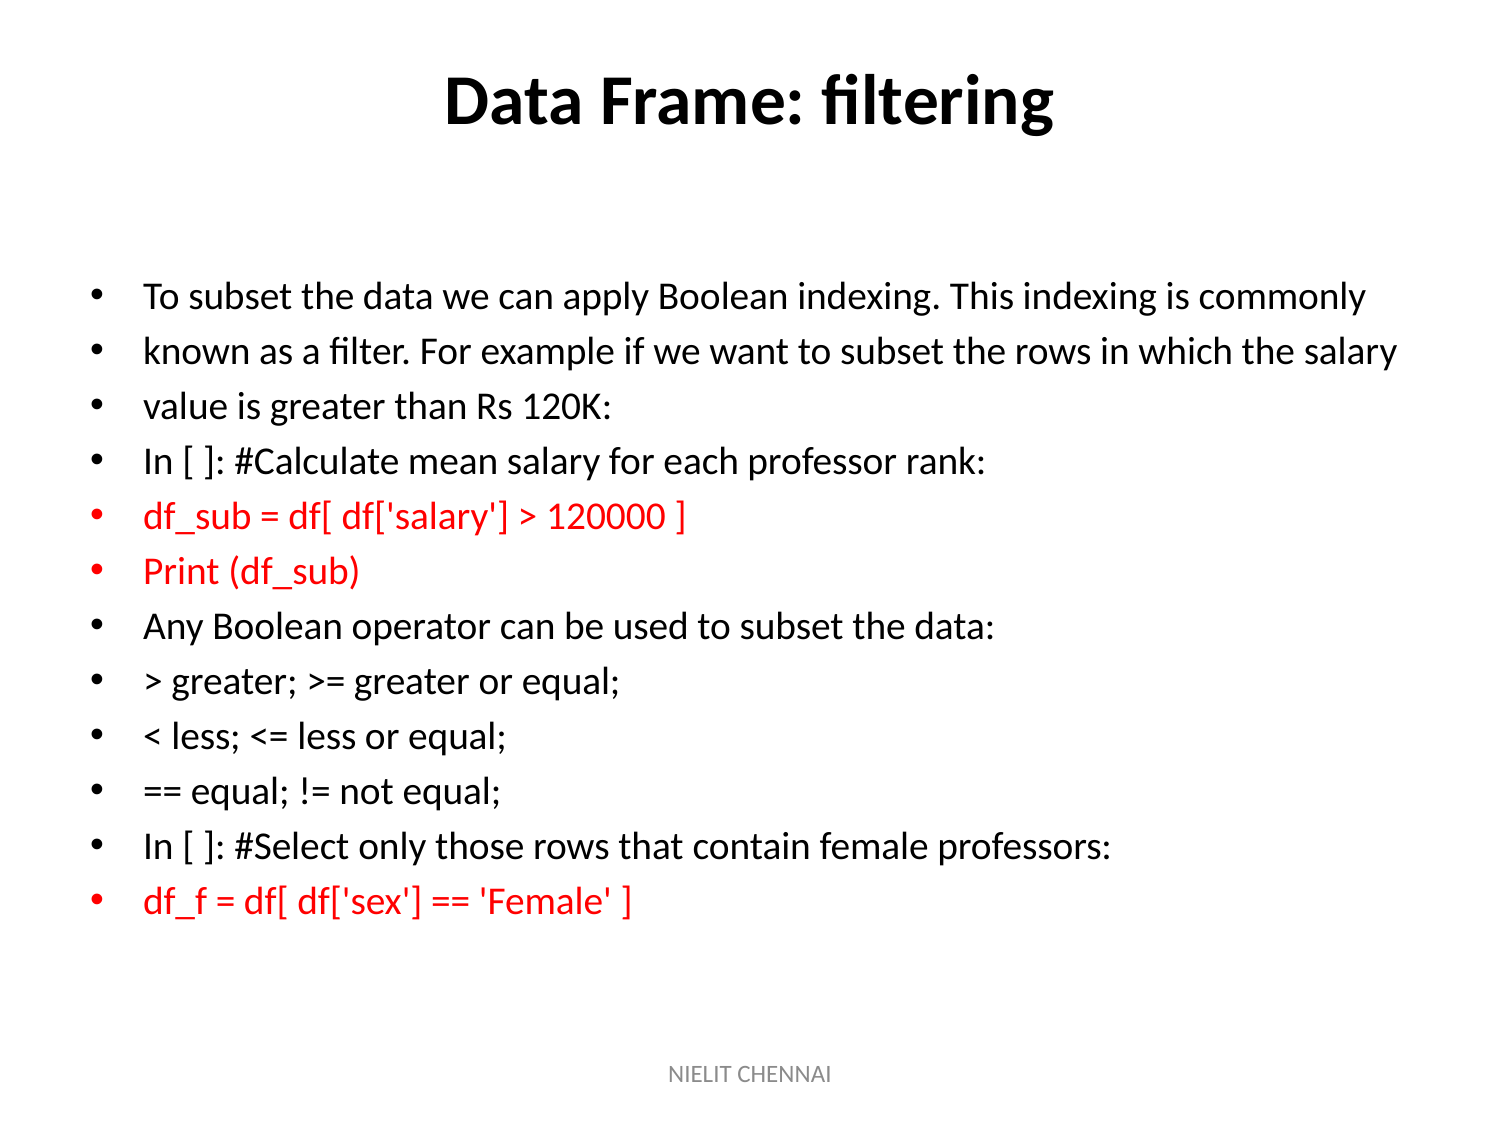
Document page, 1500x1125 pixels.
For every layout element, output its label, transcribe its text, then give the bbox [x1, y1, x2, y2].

title Data Frame: filtering [75, 45, 1425, 233]
list To subset the data we can apply Boolean indexing. This indexing is commonly known as a filter. For example if we want to subset the rows in which the salary value is greater than Rs 120K: In [ ]: #Calculate mean salary for each professor rank: df_sub = df[ df['salary'] > 120000 ] Print (df_sub) Any Boolean operator can be used to subset the data: > greater; >= greater or equal; < less; <= less or equal; == equal; != not equal; In [ ]: #Select only those rows that contain female professors: df_f = df[ df['sex'] == 'Female' ] [75, 262, 1425, 1005]
footer NIELIT CHENNAI [512, 1042, 988, 1103]
